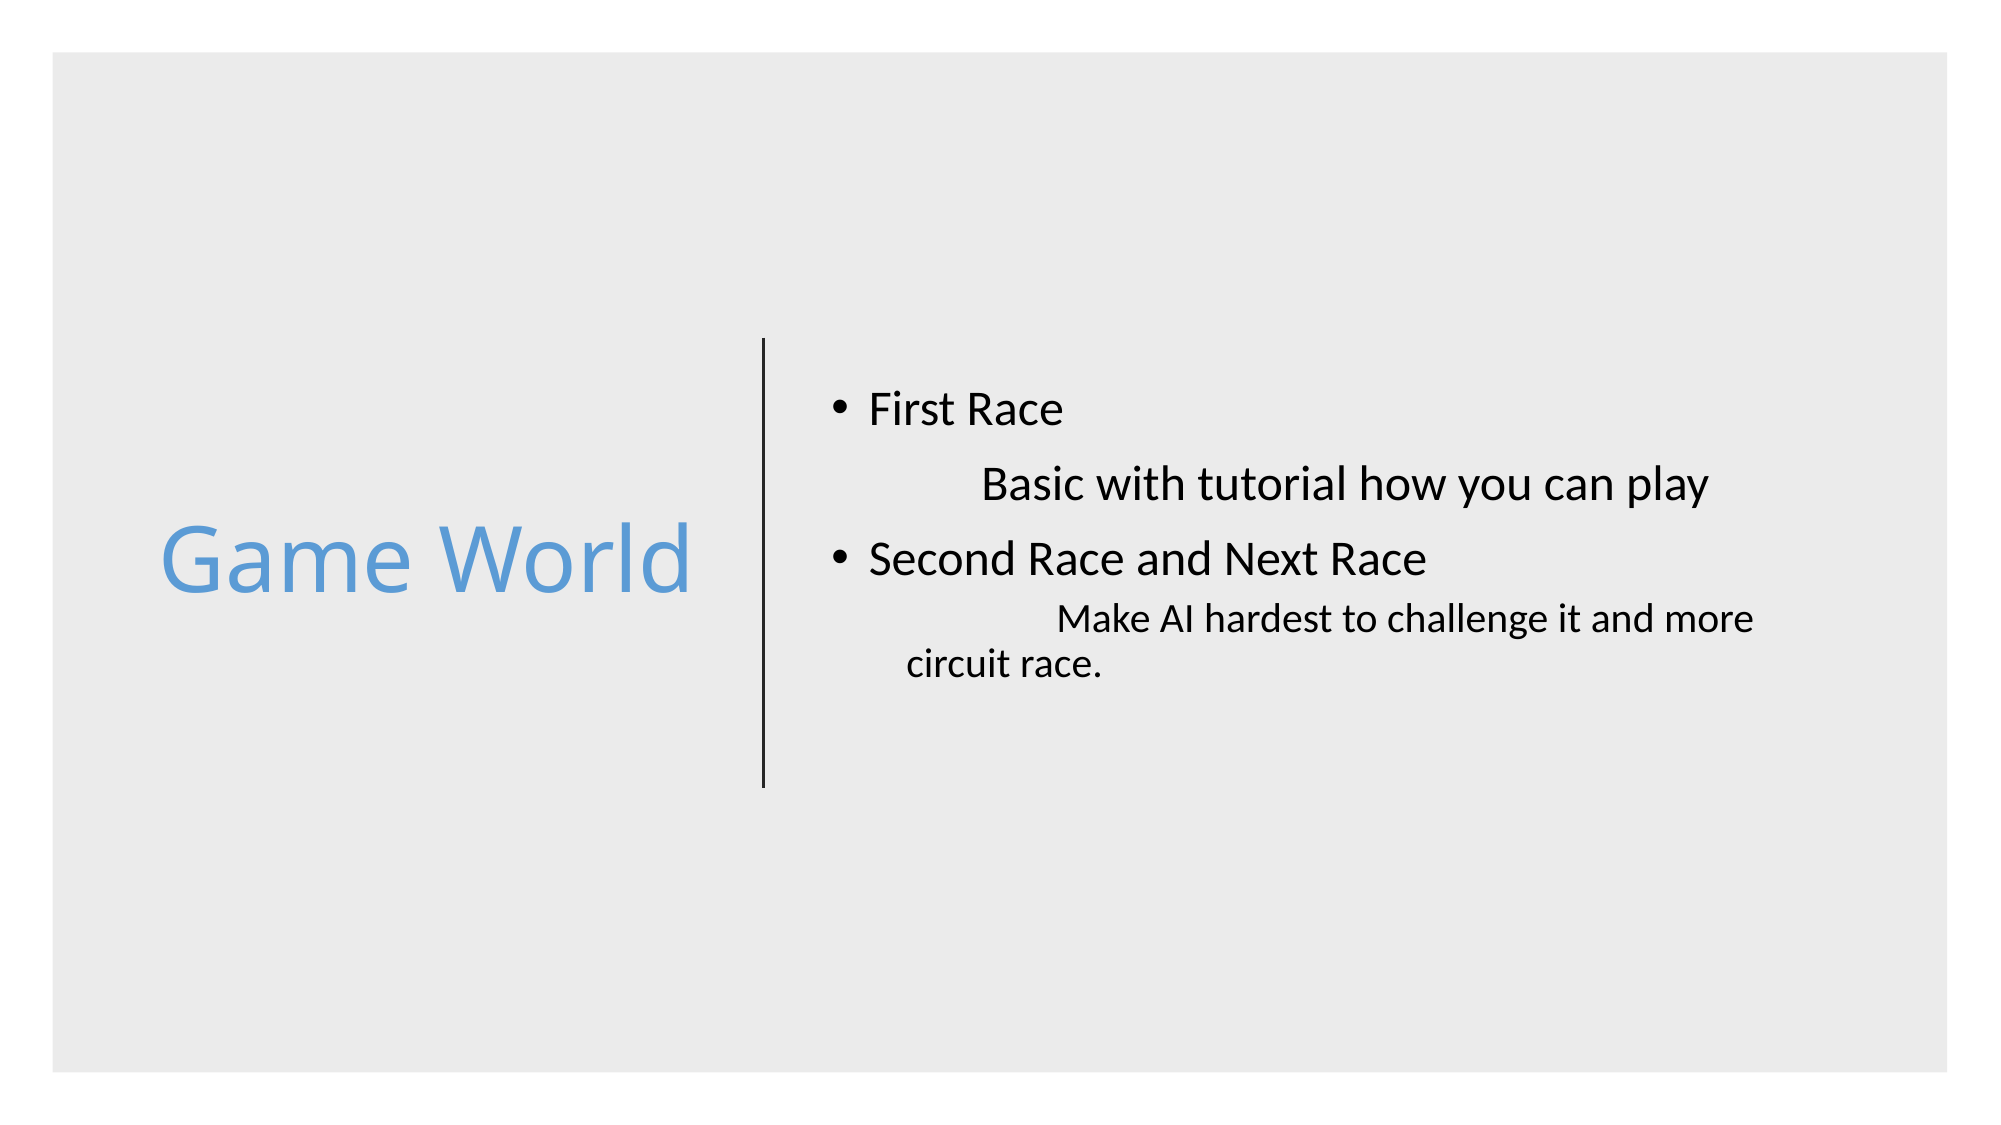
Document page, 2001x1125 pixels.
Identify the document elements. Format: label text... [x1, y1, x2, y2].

list First Race Basic with tutorial how you can play Second Race and Next Race Make AI hardest to challenge it and more circuit race. [816, 158, 1863, 967]
title Game World [137, 158, 711, 967]
text_box [52, 51, 1948, 1073]
